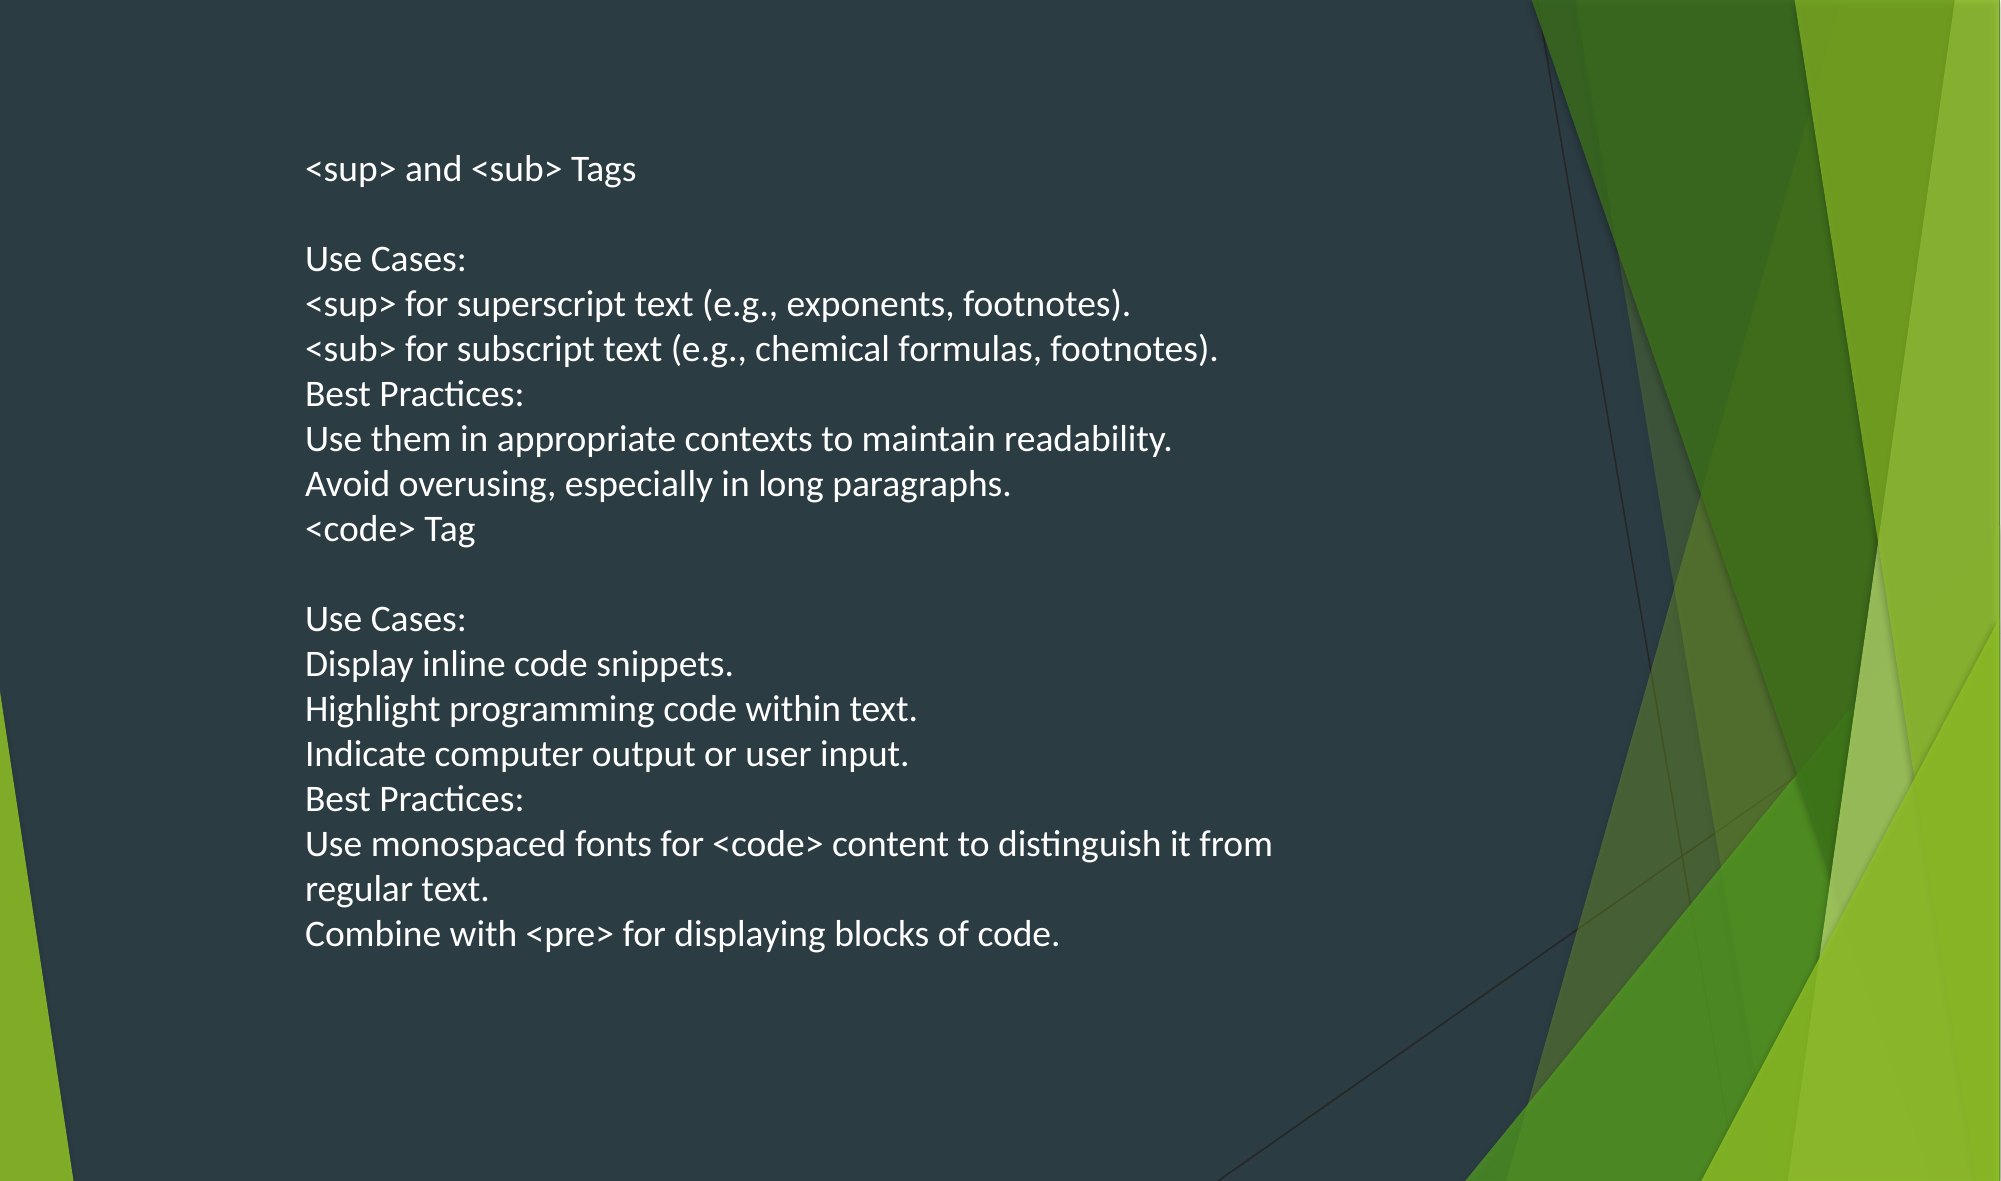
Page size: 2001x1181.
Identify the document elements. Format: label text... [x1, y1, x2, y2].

text_box <sup> and <sub> Tags Use Cases: <sup> for superscript text (e.g., exponents, footnotes). <sub> for subscript text (e.g., chemical formulas, footnotes). Best Practices: Use them in appropriate contexts to maintain readability. Avoid overusing, especially in long paragraphs. <code> Tag Use Cases: Display inline code snippets. Highlight programming code within text. Indicate computer output or user input. Best Practices: Use monospaced fonts for <code> content to distinguish it from regular text. Combine with <pre> for displaying blocks of code. [290, 136, 1290, 962]
